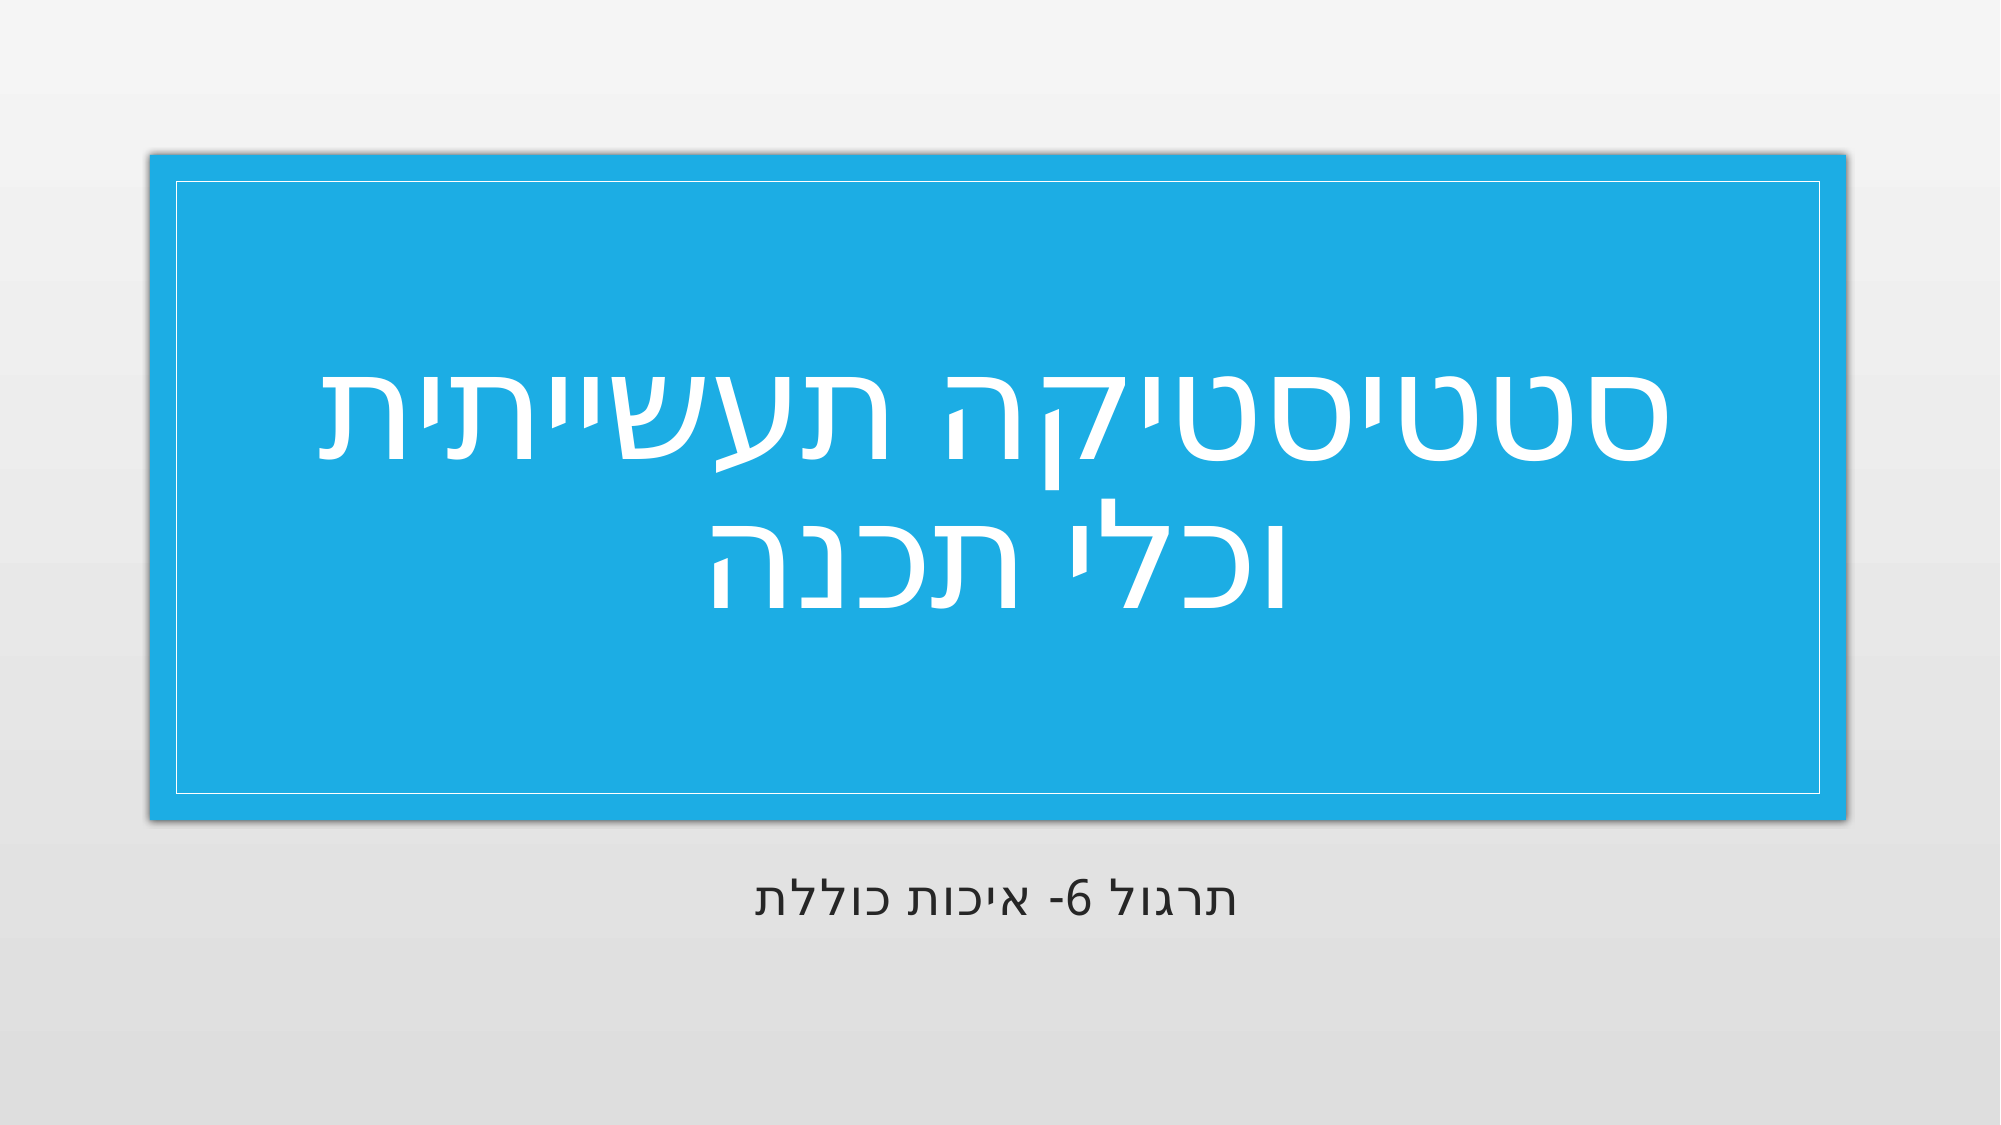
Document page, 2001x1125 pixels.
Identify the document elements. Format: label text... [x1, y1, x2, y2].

subtitle תרגול 6- איכות כוללת [229, 858, 1767, 1002]
title סטטיסטיקה תעשייתית וכלי תכנה [229, 237, 1767, 741]
text_box [176, 181, 1820, 794]
text_box [149, 154, 1846, 821]
text_box [0, 0, 2000, 1125]
